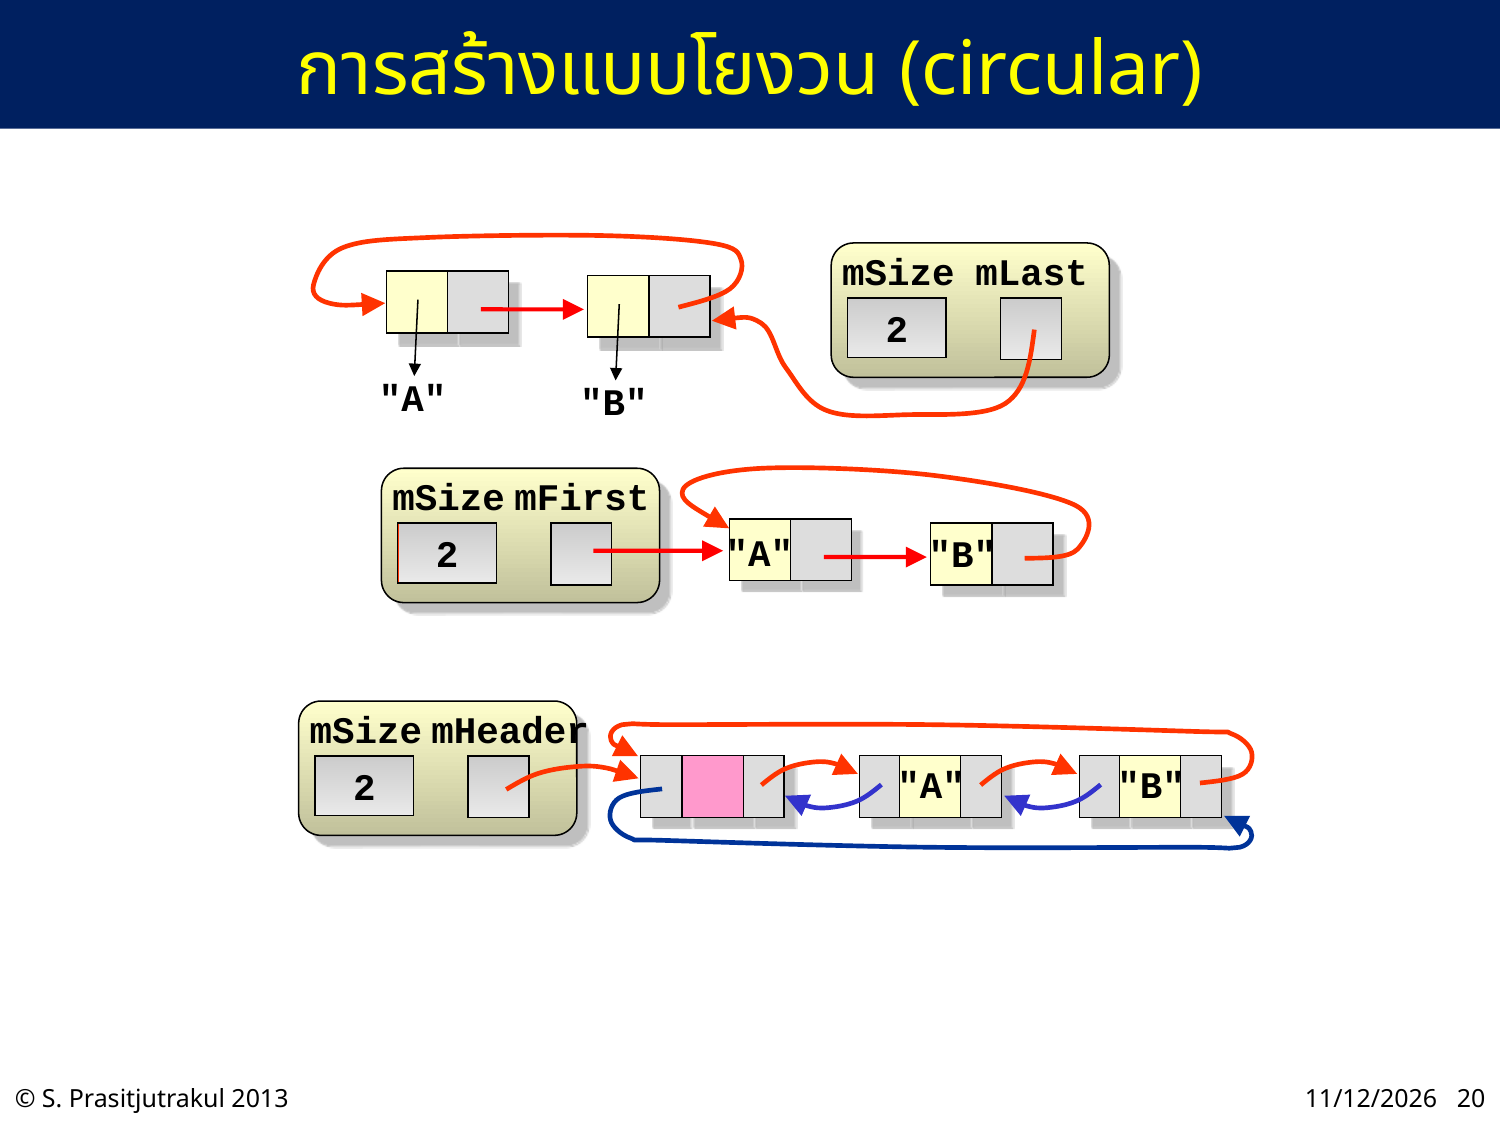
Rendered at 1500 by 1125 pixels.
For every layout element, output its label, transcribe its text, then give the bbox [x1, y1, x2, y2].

text_box [779, 815, 1252, 849]
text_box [350, 240, 1118, 432]
text_box [1227, 731, 1253, 780]
text_box [312, 246, 345, 306]
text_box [372, 465, 1100, 603]
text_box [289, 698, 1222, 836]
title การสร้างแบบโยงวน (circular) [112, 1, 1388, 128]
